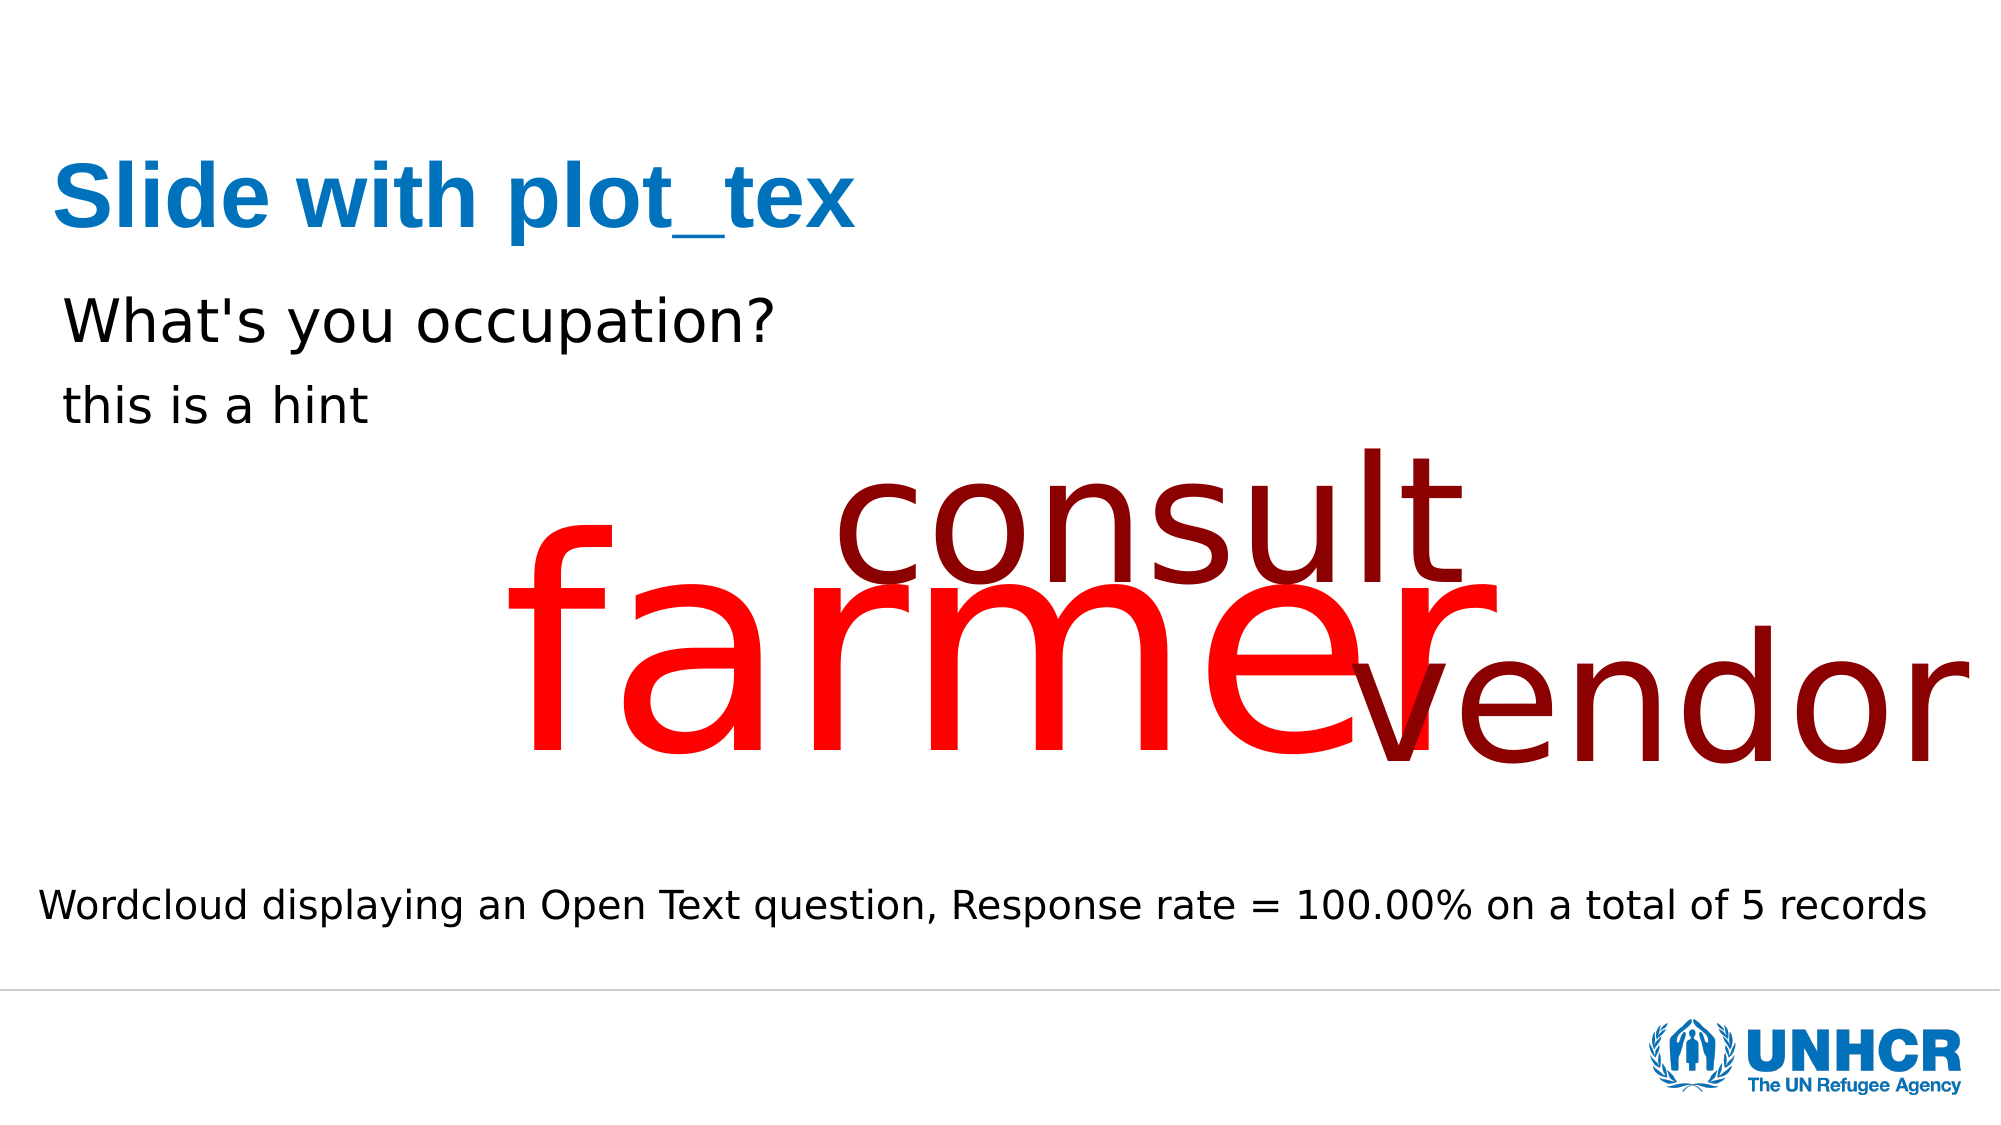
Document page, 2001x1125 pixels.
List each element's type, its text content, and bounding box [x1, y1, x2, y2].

picture [1648, 1019, 1962, 1095]
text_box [37, 284, 1962, 960]
title Slide with plot_tex [37, 37, 1962, 255]
